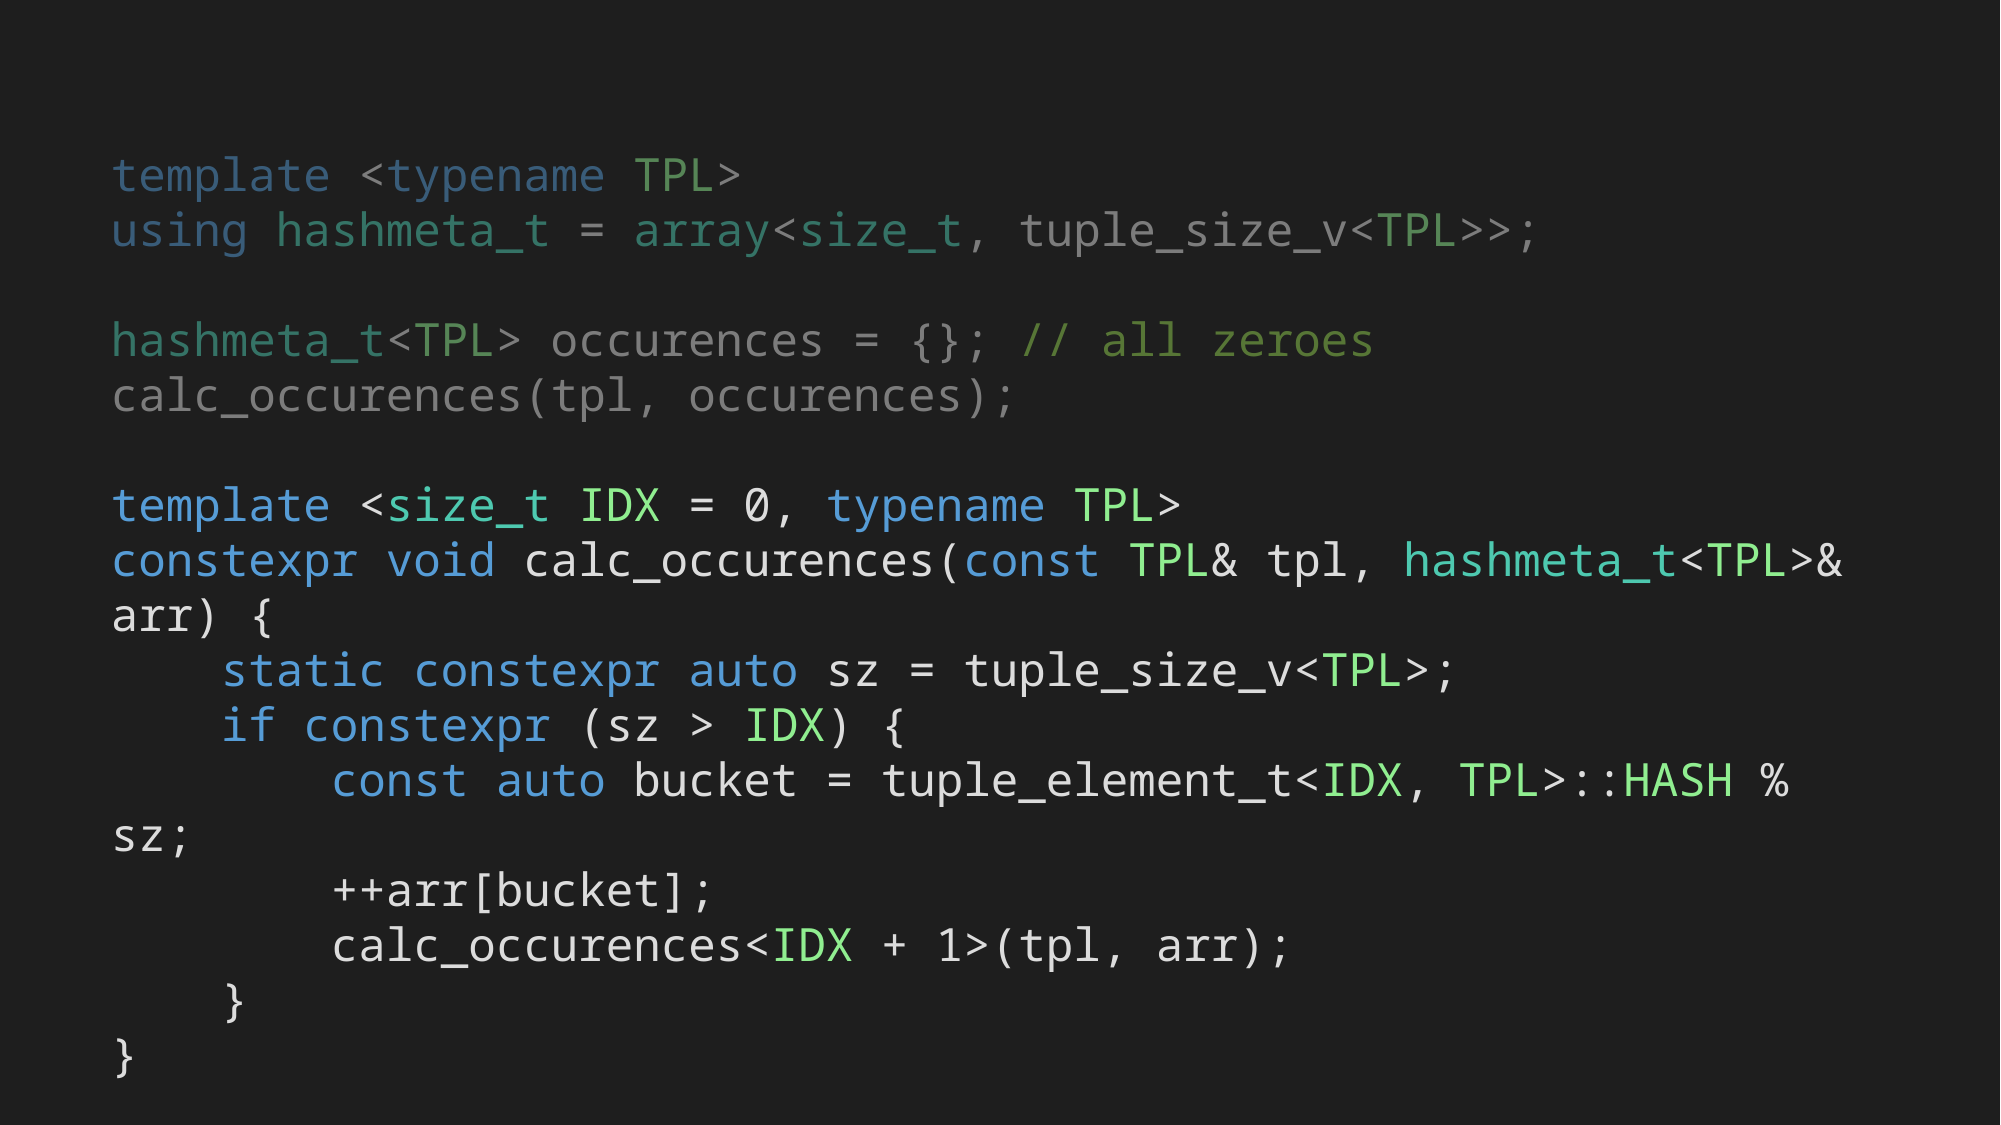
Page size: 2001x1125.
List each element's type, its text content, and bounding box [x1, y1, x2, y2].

text_box [22, 105, 1893, 434]
text_box template <typename TPL> using hashmeta_t = array<size_t, tuple_size_v<TPL>>; hashmeta_t<TPL> occurences = {}; // all zeroes calc_occurences(tpl, occurences); template <size_t IDX = 0, typename TPL> constexpr void calc_occurences(const TPL& tpl, hashmeta_t<TPL>& arr) { static constexpr auto sz = tuple_size_v<TPL>; if constexpr (sz > IDX) { const auto bucket = tuple_element_t<IDX, TPL>::HASH % sz; ++arr[bucket]; calc_occurences<IDX + 1>(tpl, arr); } } [96, 138, 1904, 1088]
